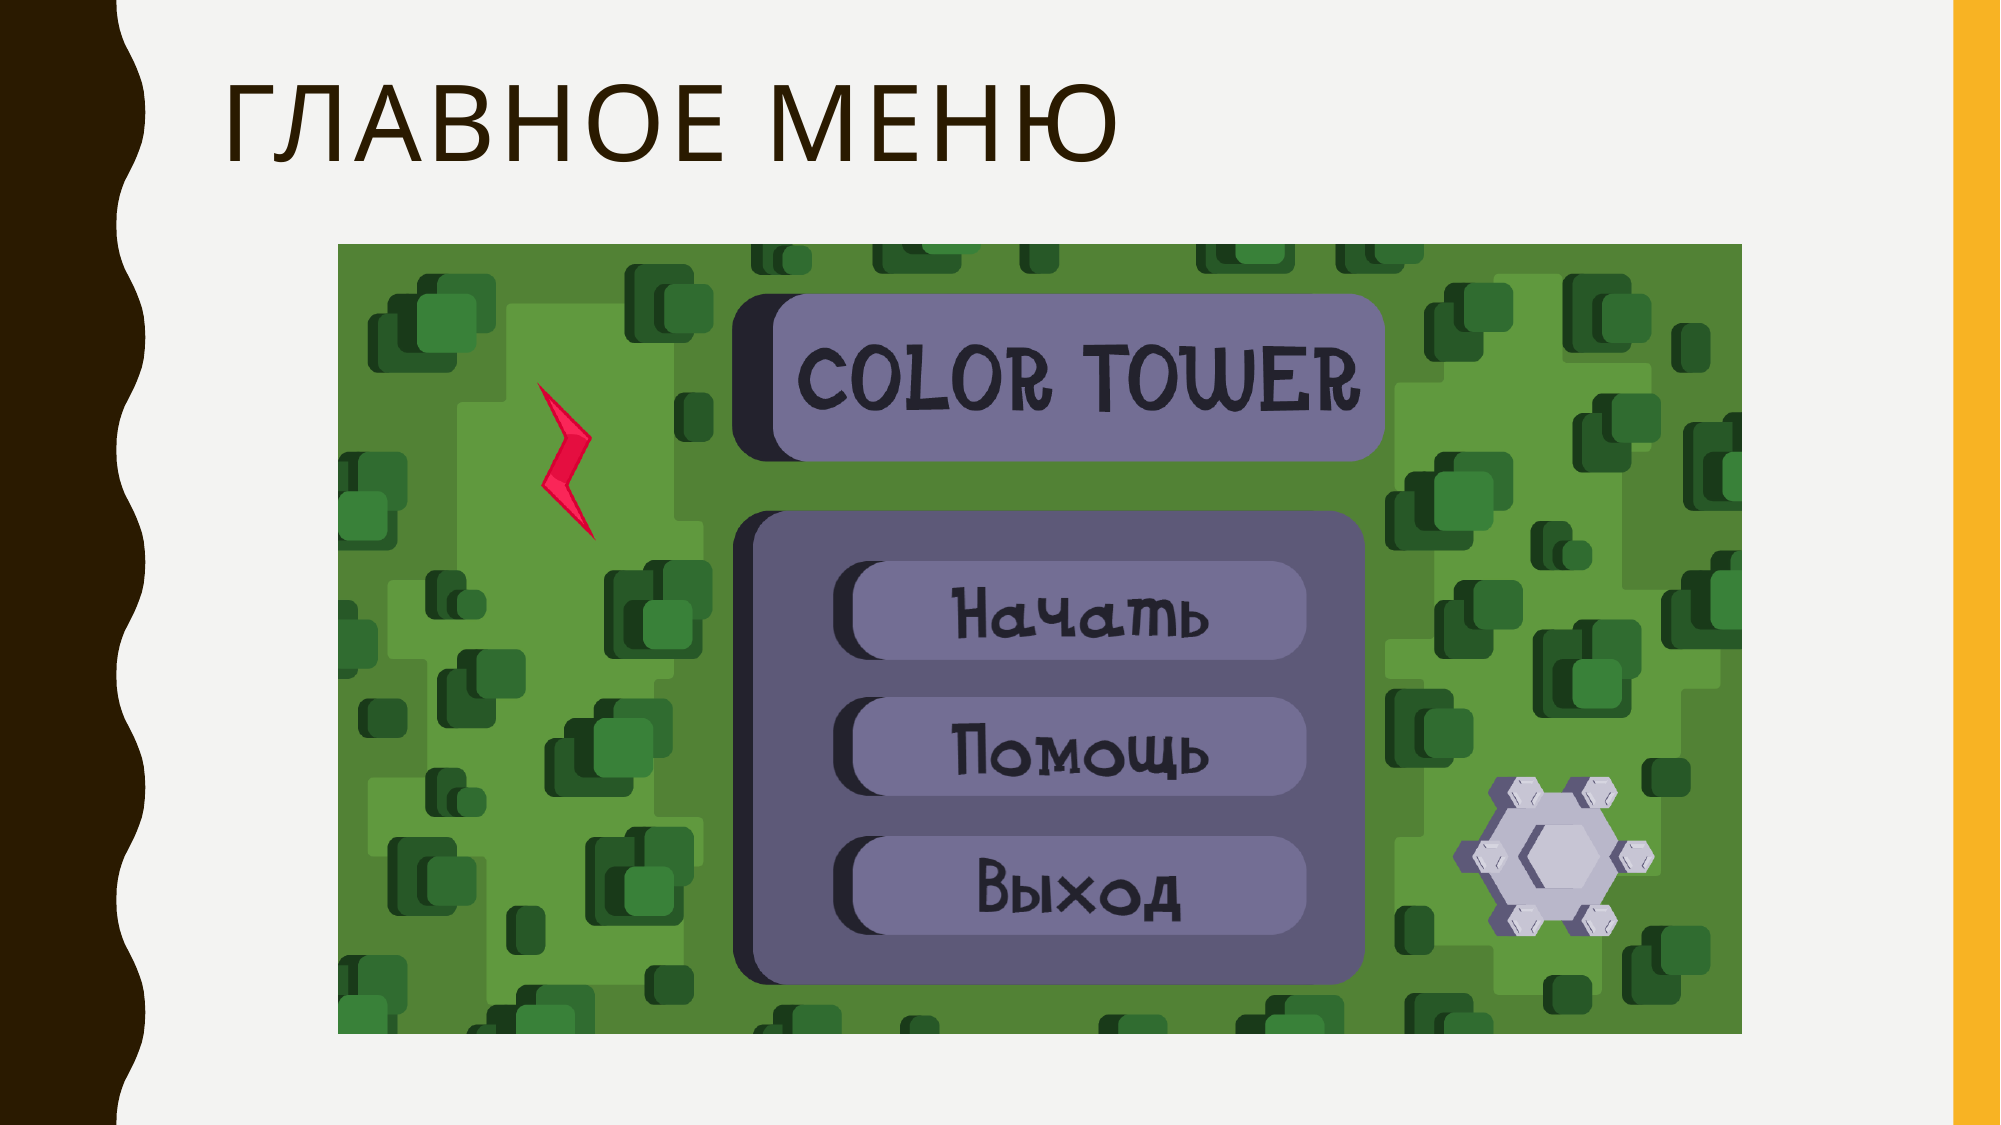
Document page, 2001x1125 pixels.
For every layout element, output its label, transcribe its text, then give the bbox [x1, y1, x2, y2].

picture [338, 244, 1742, 1034]
title Главное меню [205, 62, 1875, 308]
